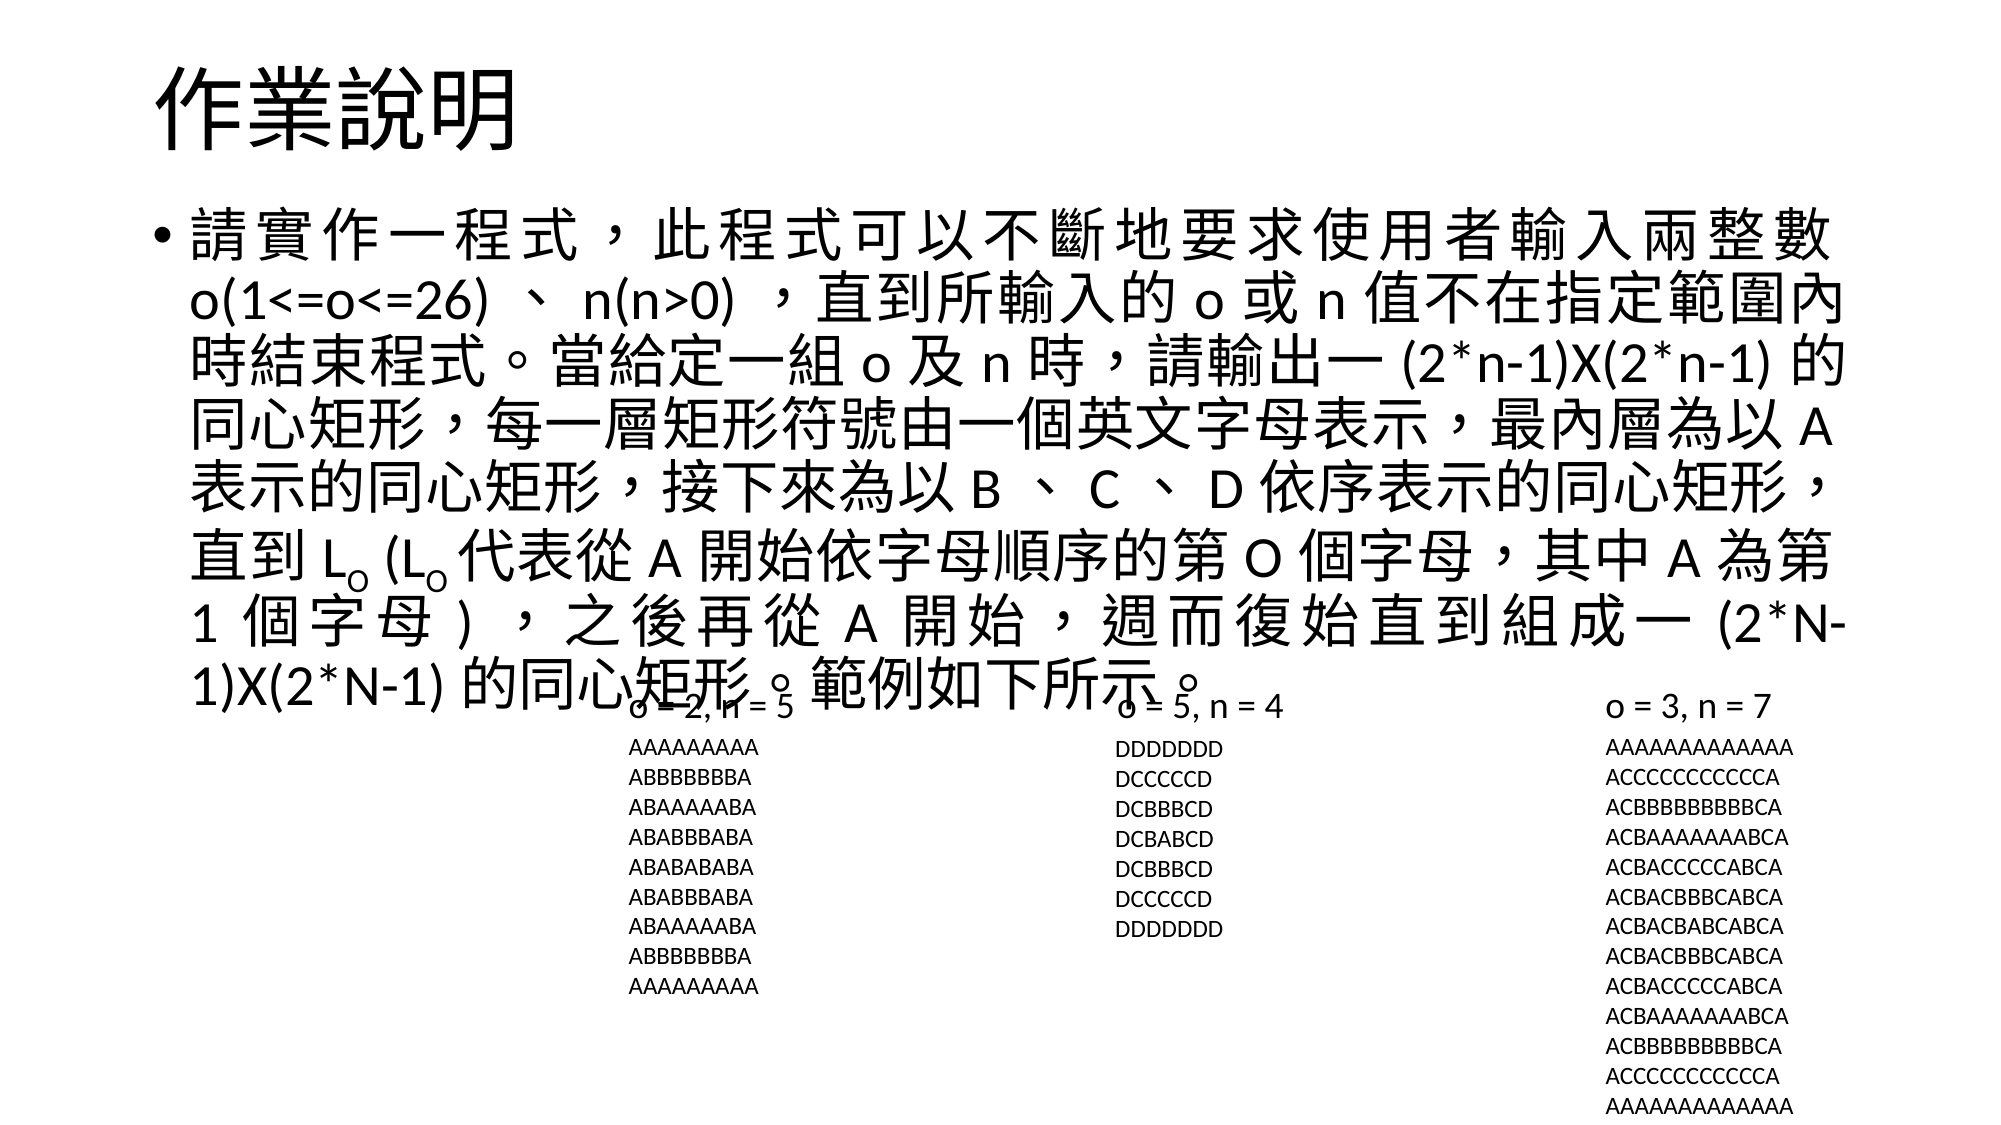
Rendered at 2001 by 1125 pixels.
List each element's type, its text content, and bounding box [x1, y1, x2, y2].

text_box AAAAAAAAA ABBBBBBBA ABAAAAABA ABABBBABA ABABABABA ABABBBABA ABAAAAABA ABBBBBBBA AAAAAAAAA [613, 722, 986, 1008]
text_box DDDDDDD DCCCCCD DCBBBCD DCBABCD DCBBBCD DCCCCCD DDDDDDD [1100, 725, 1349, 950]
title 作業說明 [137, 4, 1863, 199]
text_box o = 5, n = 4 [1102, 673, 1320, 725]
list 請實作一程式，此程式可以不斷地要求使用者輸入兩整數o(1<=o<=26)、n(n>0)，直到所輸入的o或n值不在指定範圍內時結束程式。當給定一組o及n時，請輸出一(2*n-1)X(2*n-1)的同心矩形，每一層矩形符號由一個英文字母表示，最內層為以A表示的同心矩形，接下來為以B、C、D依序表示的同心矩形，直到LO (LO代表從A開始依字母順序的第O個字母，其中A為第1個字母)，之後再從A開始，週而復始直到組成一(2*N-1)X(2*N-1)的同心矩形。範例如下所示。 [137, 199, 1863, 1072]
text_box o = 3, n = 7 [1590, 673, 1806, 722]
text_box o = 2, n = 5 [613, 673, 861, 722]
text_box AAAAAAAAAAAAA ACCCCCCCCCCCA ACBBBBBBBBBCA ACBAAAAAAABCA ACBACCCCCABCA ACBACBBBCABCA ACBACBABCABCA ACBACBBBCABCA ACBACCCCCABCA ACBAAAAAAABCA ACBBBBBBBBBCA ACCCCCCCCCCCA AAAAAAAAAAAAA [1590, 722, 1954, 1125]
